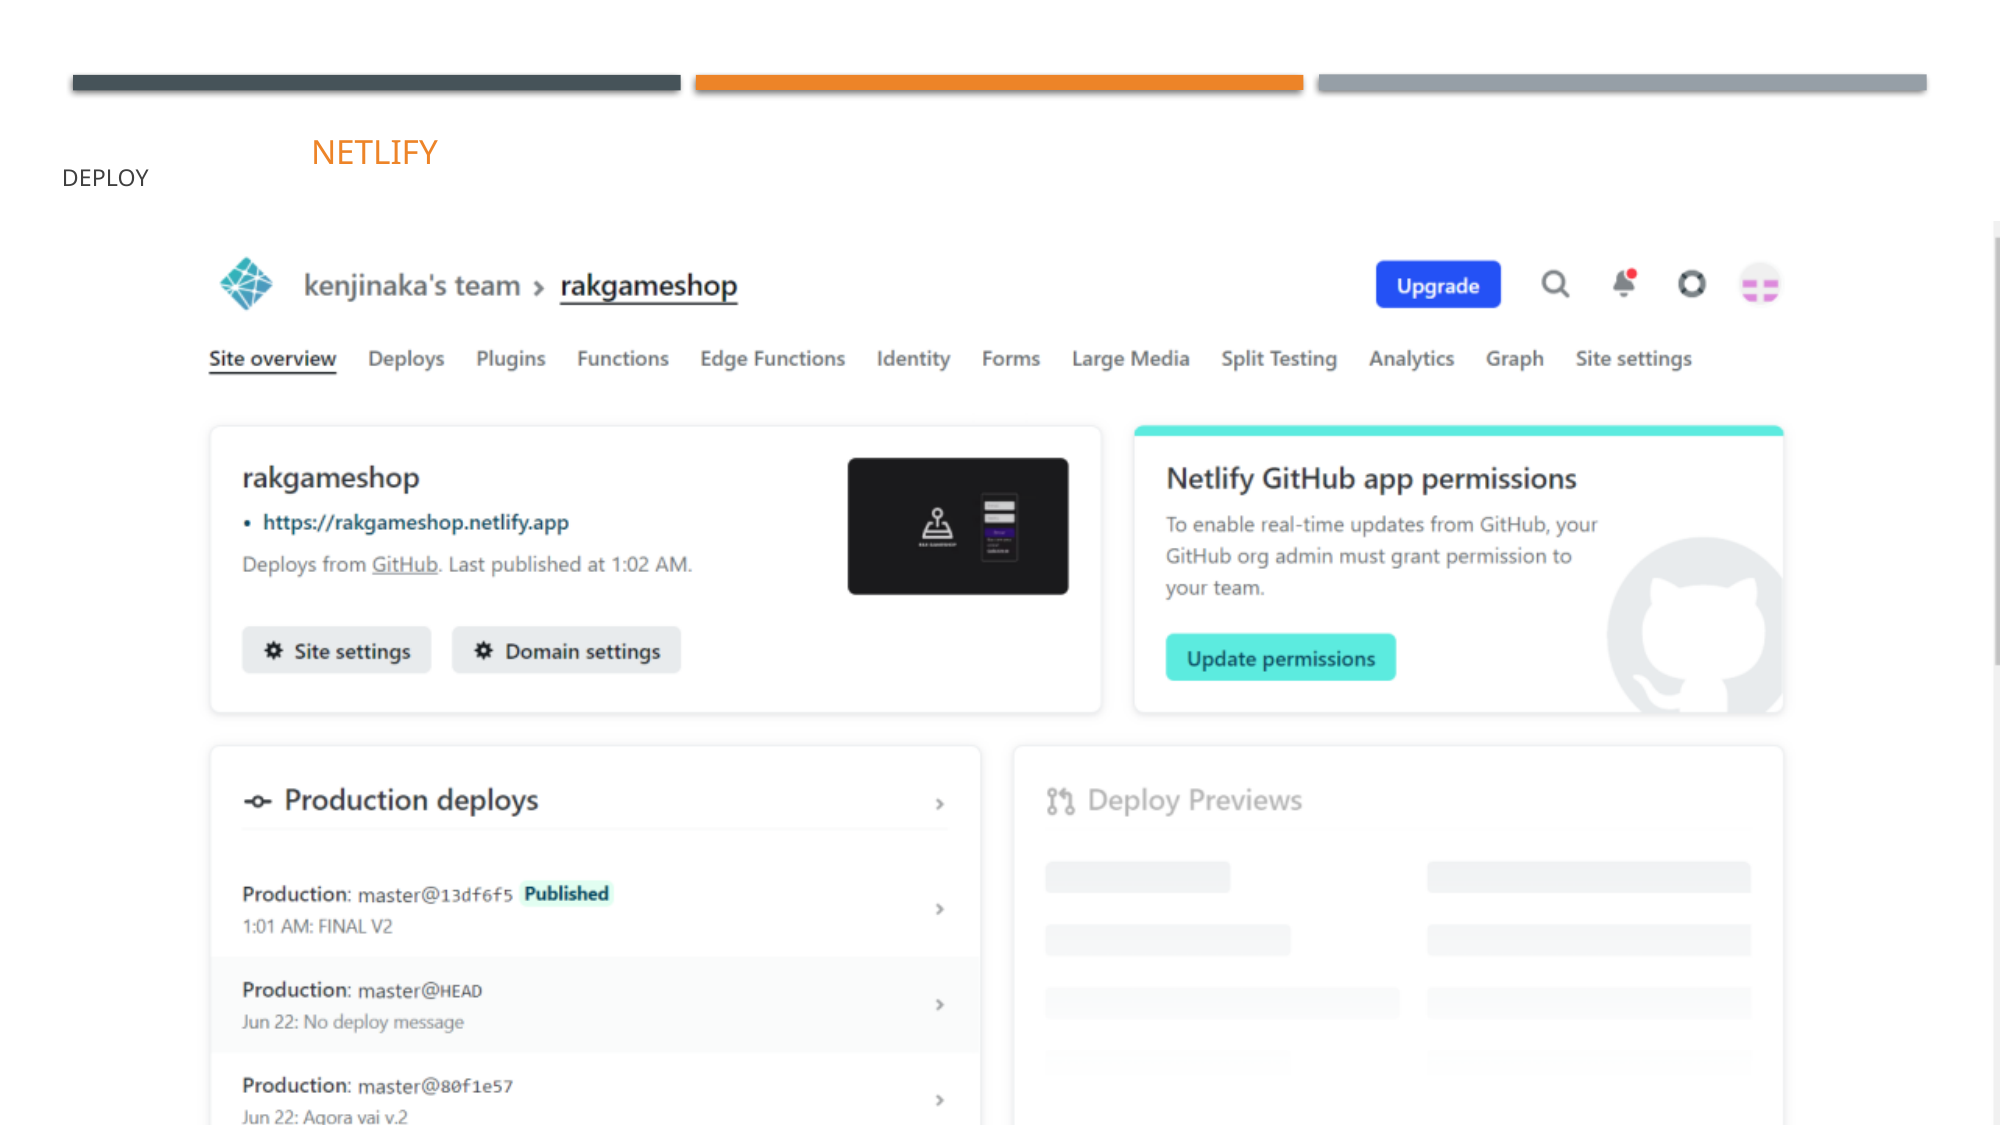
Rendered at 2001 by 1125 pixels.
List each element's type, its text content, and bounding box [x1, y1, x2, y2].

text_box [0, 0, 2000, 219]
text_box [695, 74, 1304, 91]
text_box [1318, 73, 1928, 92]
picture [0, 220, 2000, 1125]
title deploy [46, 158, 1851, 200]
text_box [72, 74, 682, 92]
subtitle netlify [296, 115, 832, 179]
